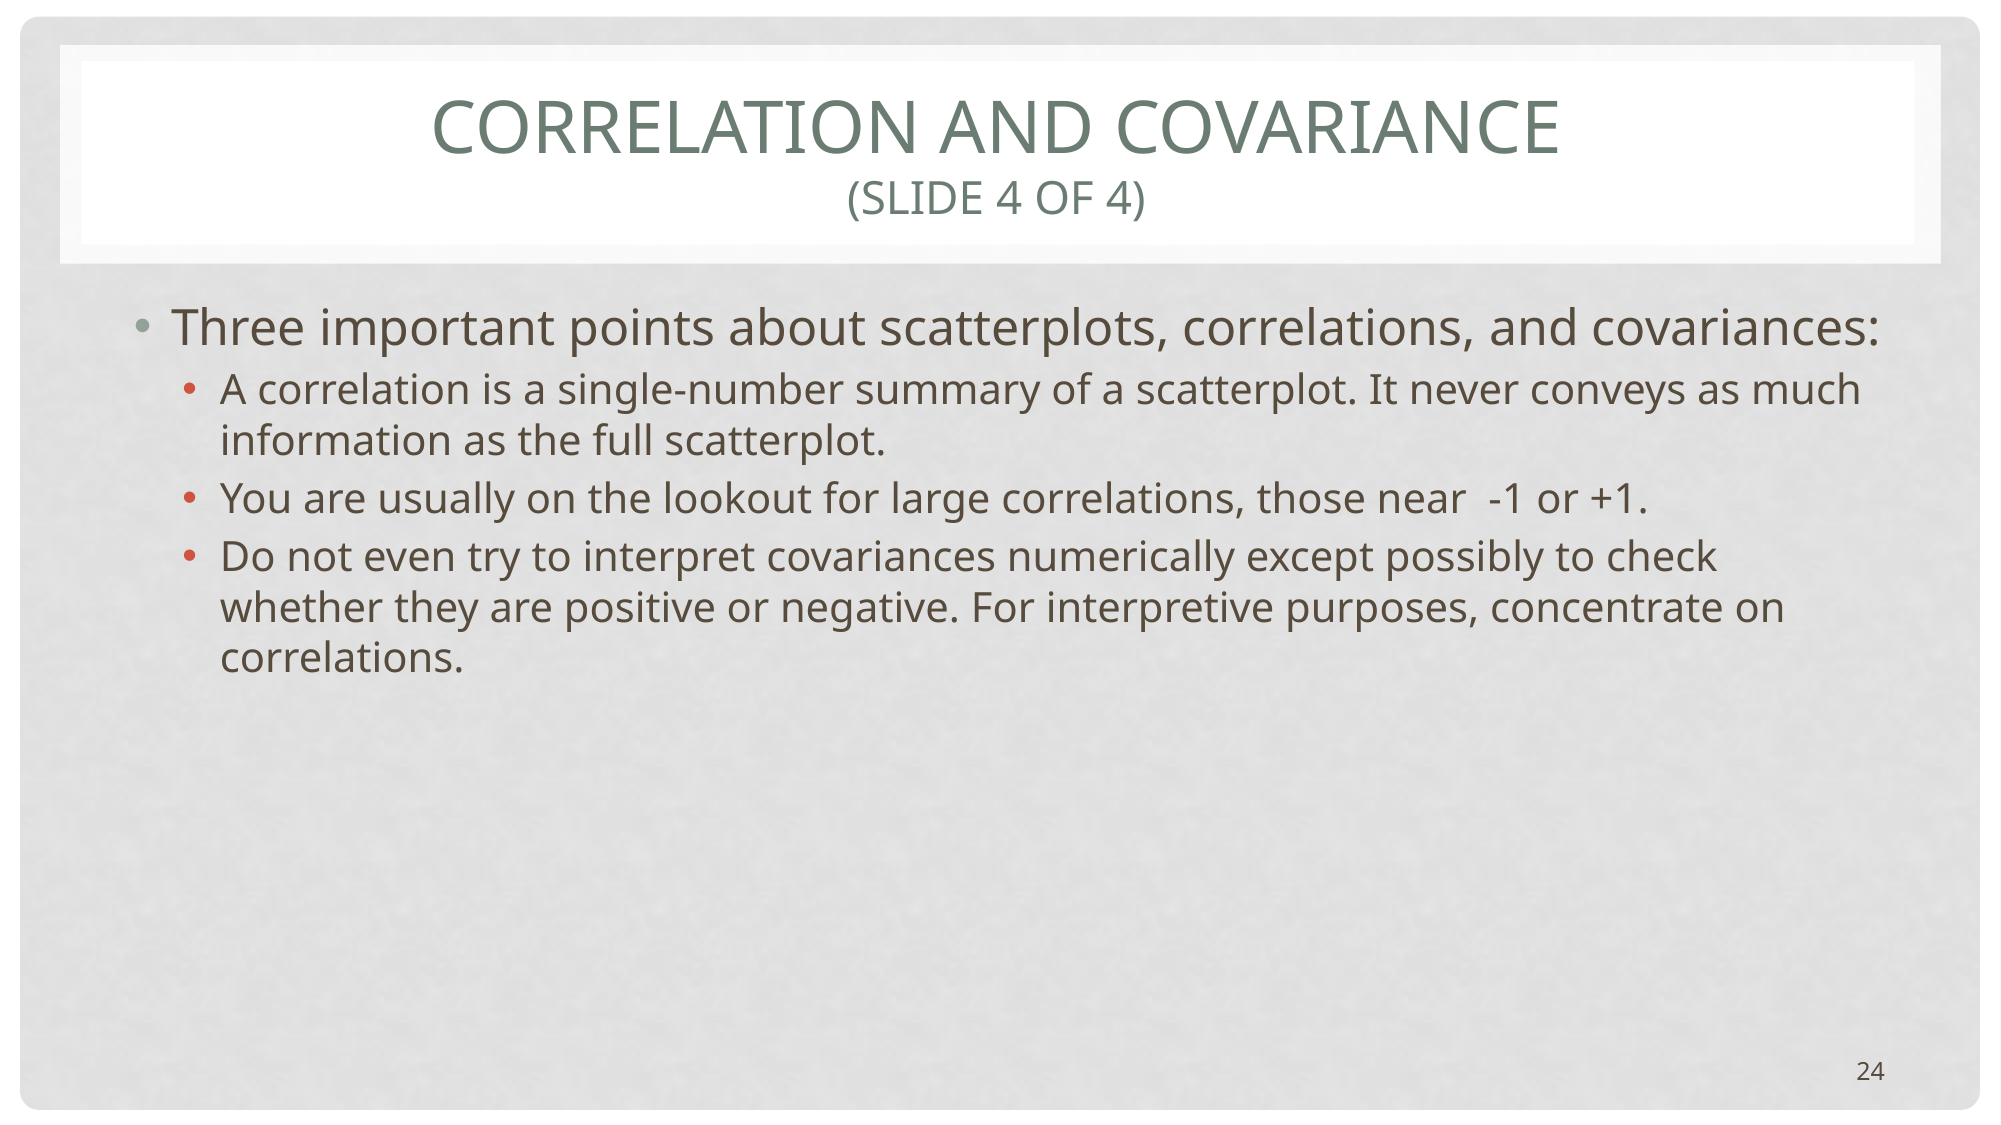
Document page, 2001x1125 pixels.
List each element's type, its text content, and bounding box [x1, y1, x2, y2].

title Correlation and Covariance (slide 4 of 4) [93, 66, 1900, 238]
list Three important points about scatterplots, correlations, and covariances: A correlation is a single-number summary of a scatterplot. It never conveys as much information as the full scatterplot. You are usually on the lookout for large correlations, those near -1 or +1. Do not even try to interpret covariances numerically except possibly to check whether they are positive or negative. For interpretive purposes, concentrate on correlations. [99, 287, 1900, 1005]
slide_number 24 [1433, 1042, 1900, 1103]
